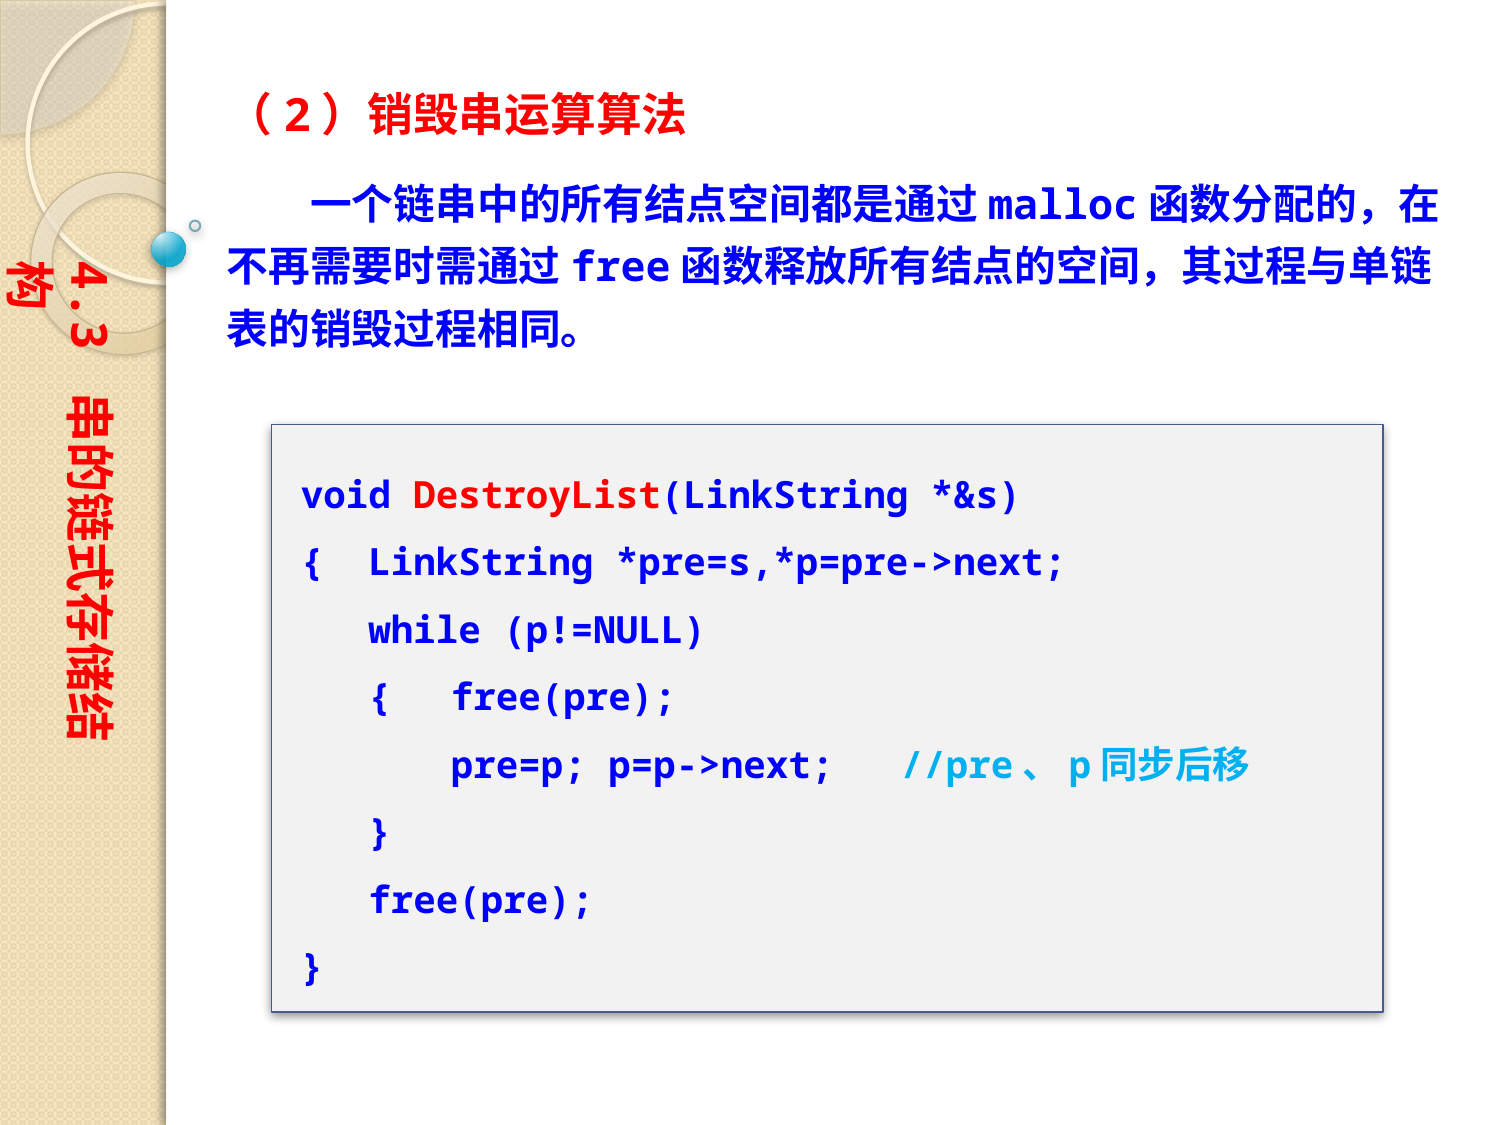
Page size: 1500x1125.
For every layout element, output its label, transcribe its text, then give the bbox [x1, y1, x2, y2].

text_box （2）销毁串运算算法 一个链串中的所有结点空间都是通过malloc函数分配的，在不再需要时需通过free函数释放所有结点的空间，其过程与单链表的销毁过程相同。 [211, 70, 1477, 361]
text_box void DestroyList(LinkString *&s) { LinkString *pre=s,*p=pre->next; while (p!=NULL) { free(pre); pre=p; p=p->next; //pre、p同步后移 } free(pre); } [271, 424, 1384, 1013]
text_box 4.3 串的链式存储结构 [38, 246, 129, 797]
